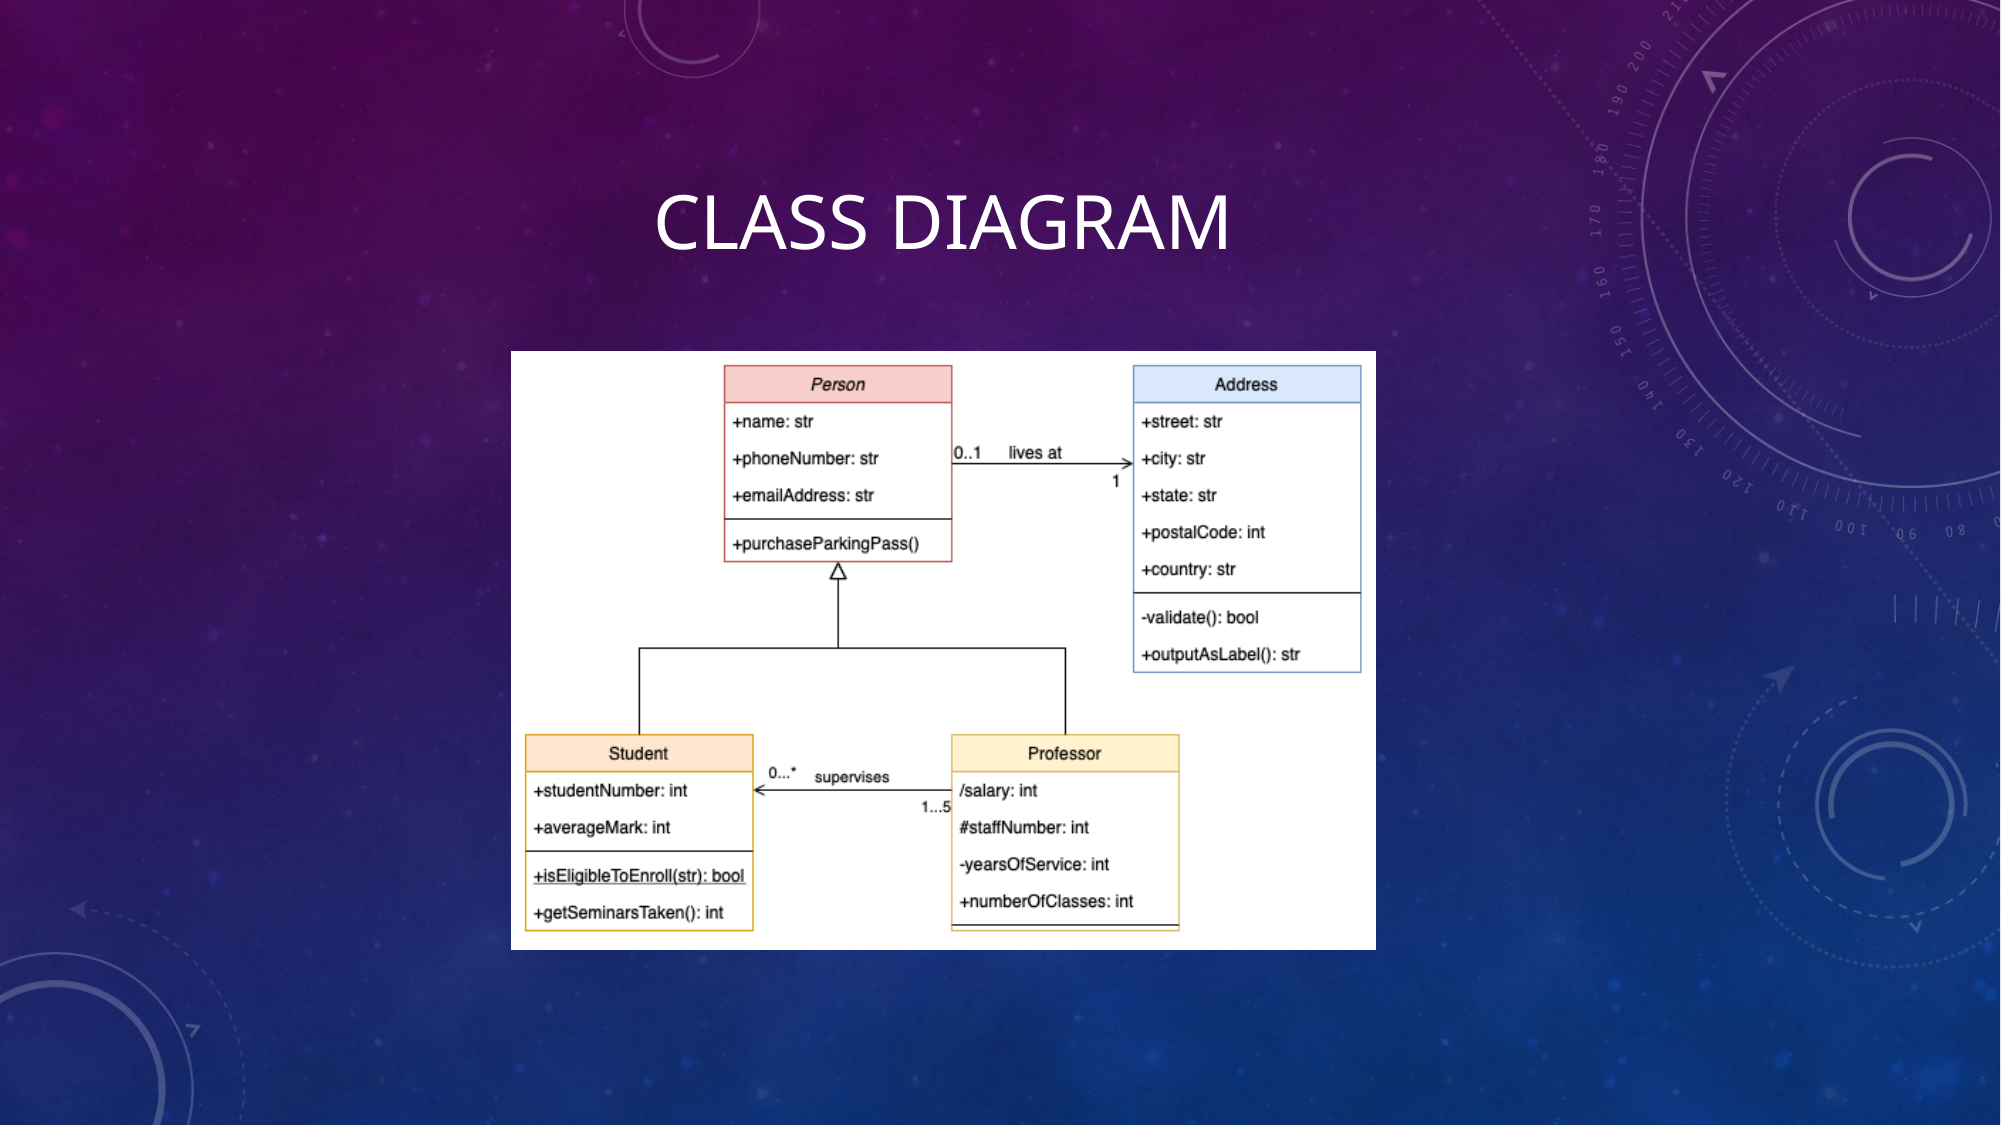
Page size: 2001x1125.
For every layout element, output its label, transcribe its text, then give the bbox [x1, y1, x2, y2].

picture [0, 0, 2001, 1125]
title CLASS DIAGRAM [112, 99, 1775, 339]
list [511, 350, 1376, 951]
